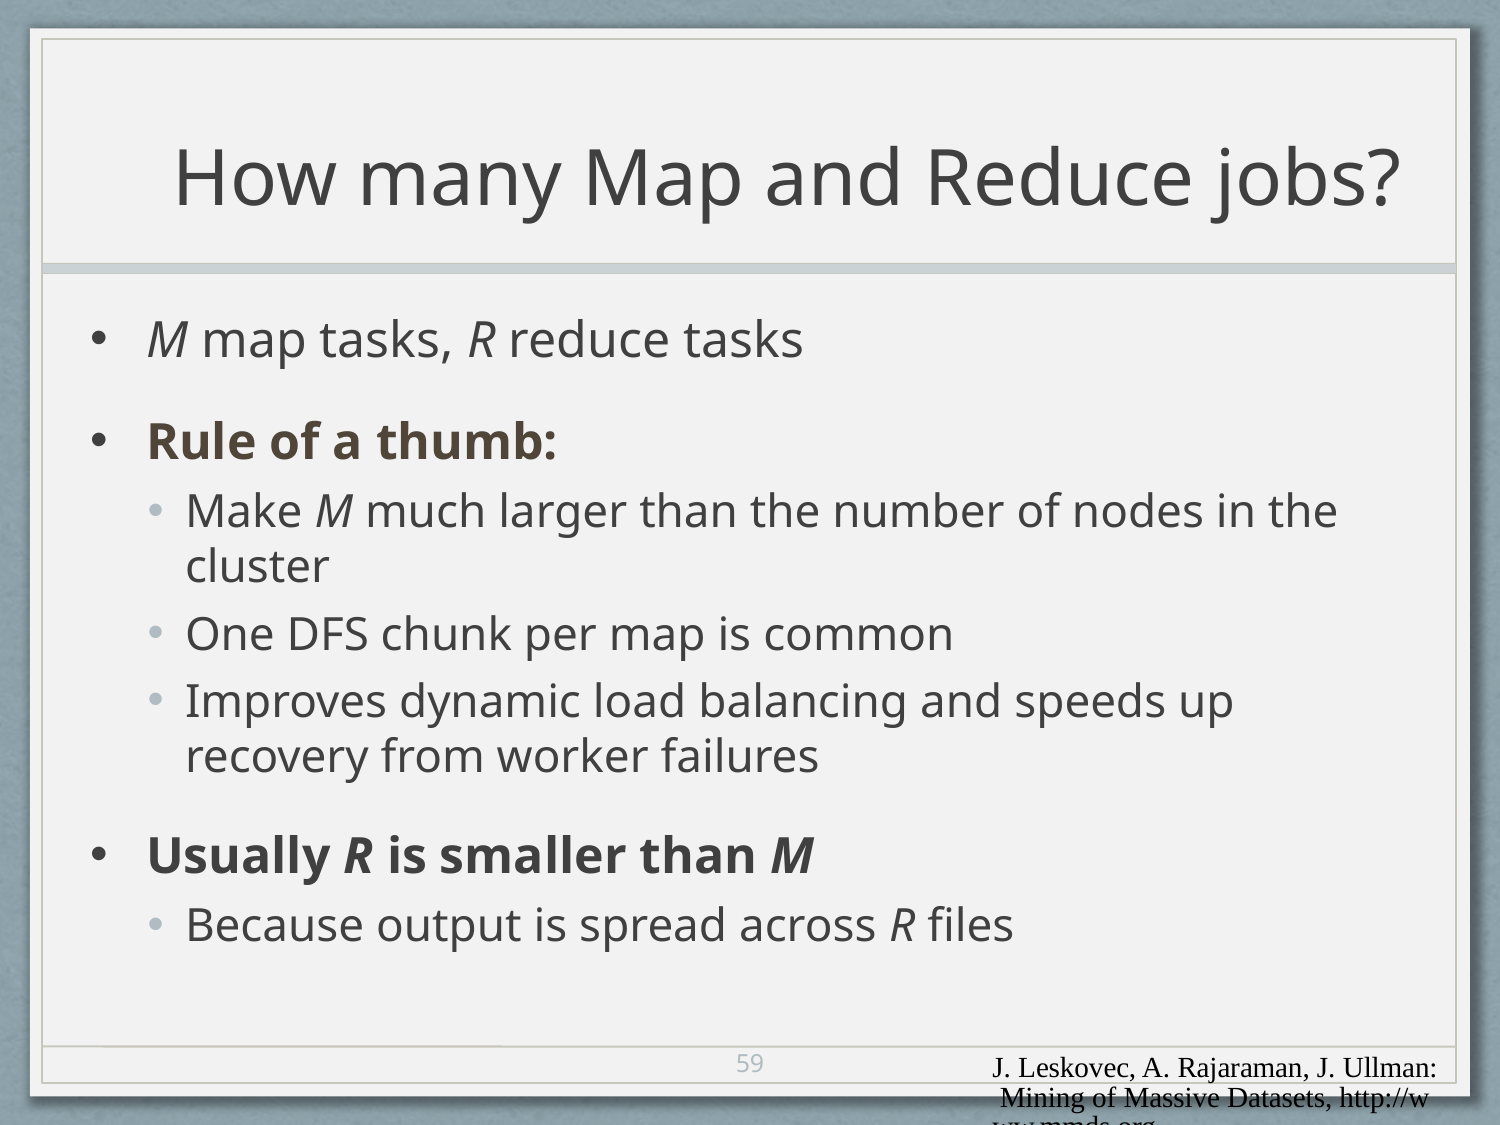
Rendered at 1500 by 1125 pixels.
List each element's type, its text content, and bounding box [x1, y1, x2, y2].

slide_number 59 [687, 1042, 813, 1088]
footer J. Leskovec, A. Rajaraman, J. Ullman: Mining of Massive Datasets, http://www.mmds.org [977, 1045, 1453, 1088]
title How many Map and Reduce jobs? [75, 93, 1500, 256]
list M map tasks, R reduce tasks Rule of a thumb: Make M much larger than the number of nodes in the cluster One DFS chunk per map is common Improves dynamic load balancing and speeds up recovery from worker failures Usually R is smaller than M Because output is spread across R files [75, 299, 1375, 1043]
